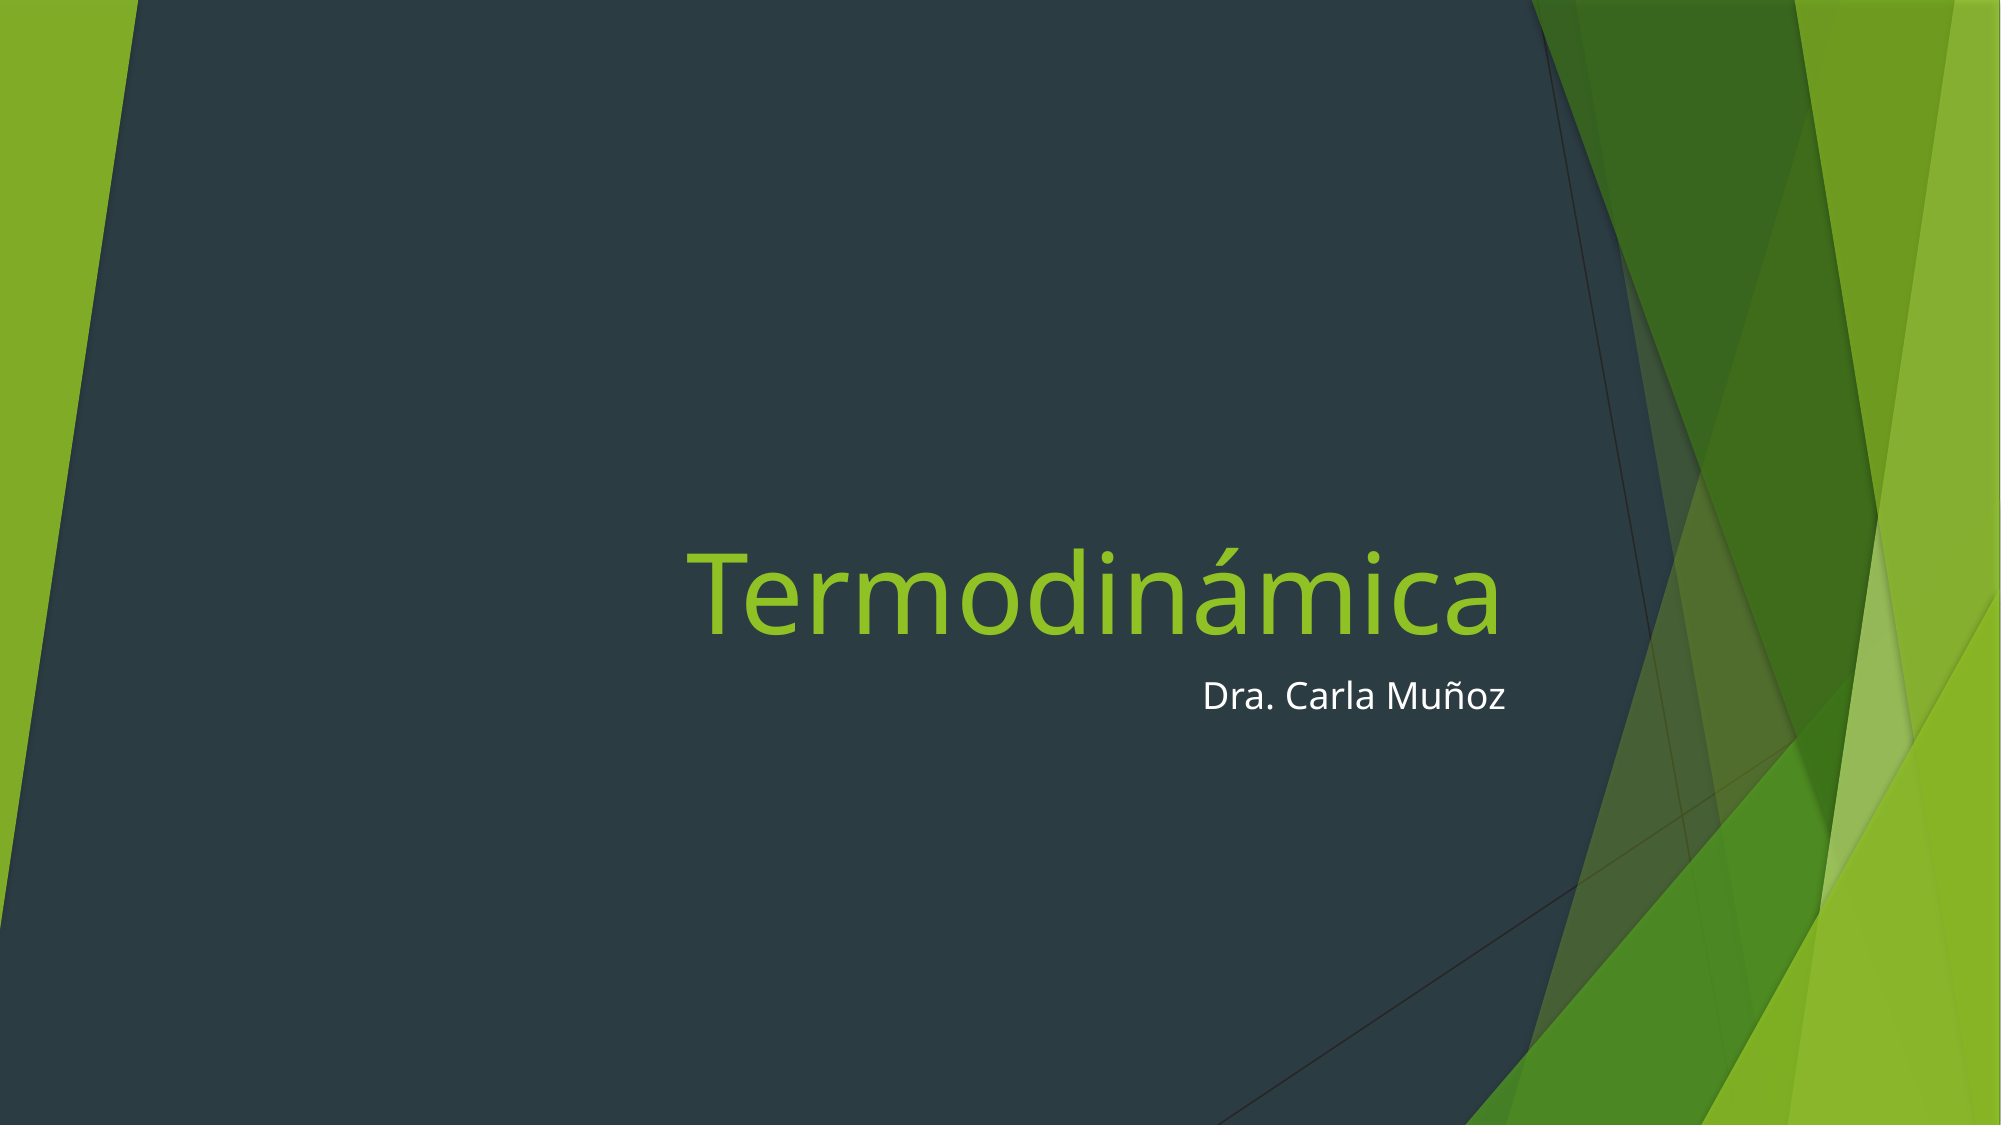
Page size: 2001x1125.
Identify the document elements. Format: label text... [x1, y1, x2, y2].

title Termodinámica [247, 394, 1522, 664]
subtitle Dra. Carla Muñoz [247, 664, 1522, 845]
